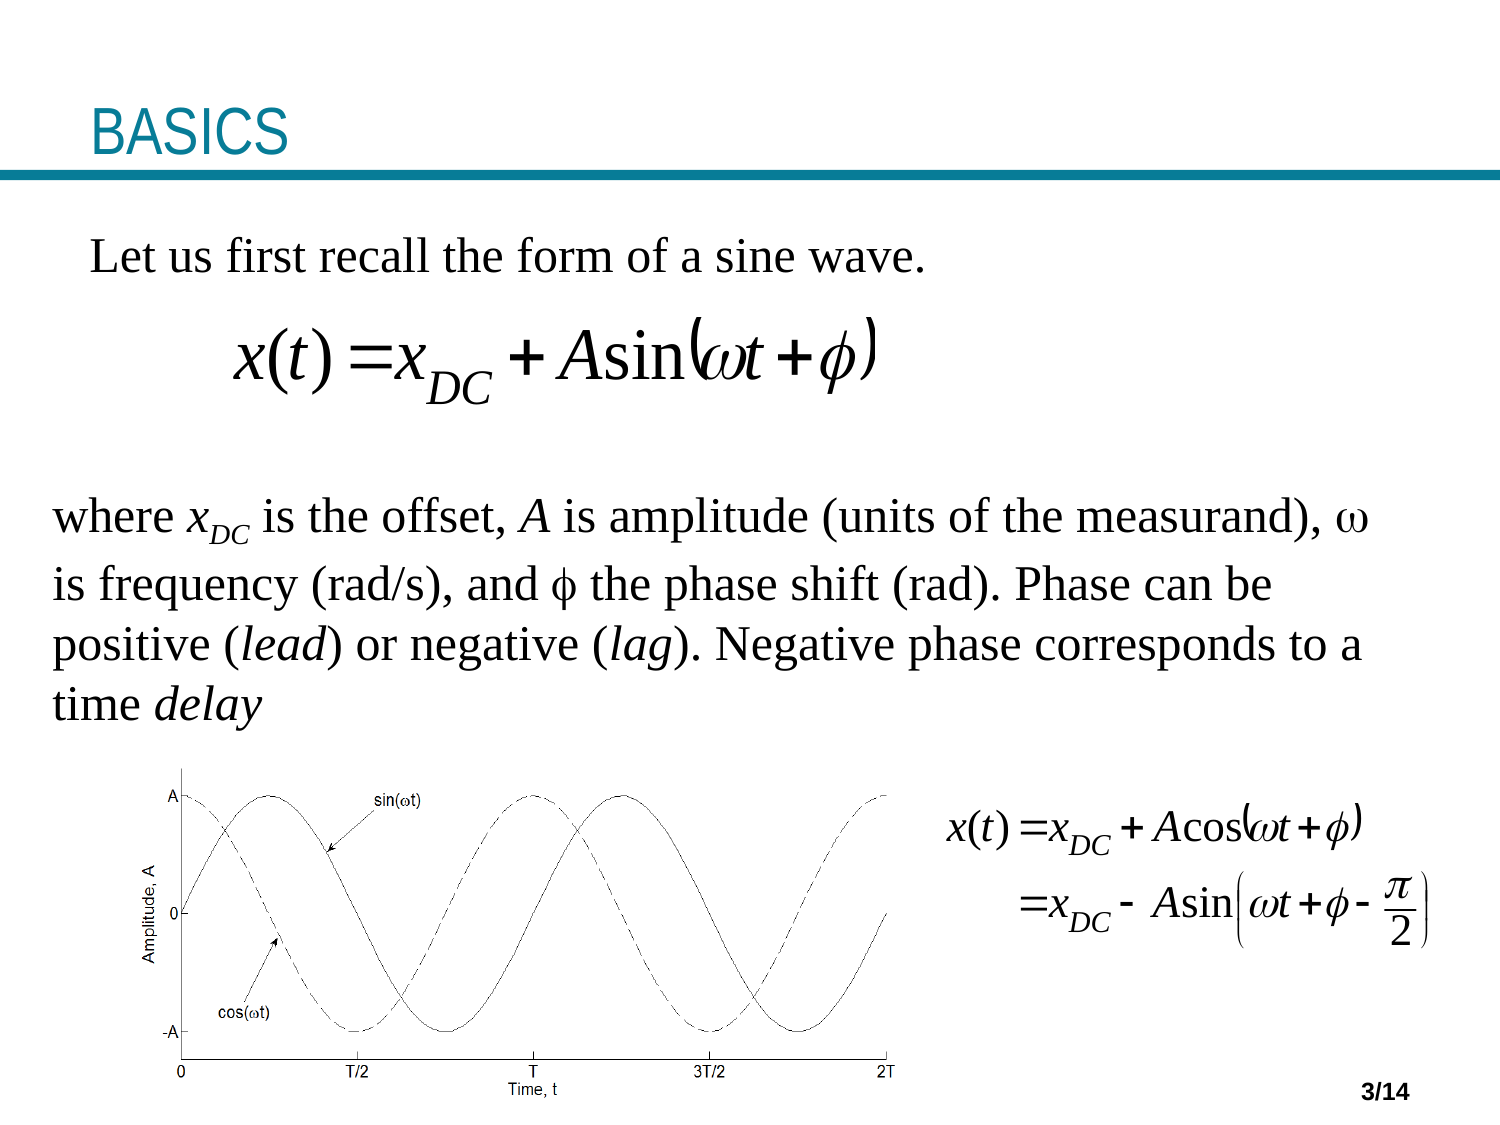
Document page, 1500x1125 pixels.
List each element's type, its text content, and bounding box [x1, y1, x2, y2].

text_box where xDC is the offset, A is amplitude (units of the measurand), w is frequency (rad/s), and f the phase shift (rad). Phase can be positive (lead) or negative (lag). Negative phase corresponds to a time delay [37, 474, 1425, 738]
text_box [224, 317, 875, 417]
text_box Let us first recall the form of a sine wave. [74, 215, 1300, 474]
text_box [940, 803, 1438, 955]
slide_number 3/14 [1112, 1034, 1425, 1113]
picture [62, 741, 972, 1100]
title BASICS [75, 12, 1425, 175]
